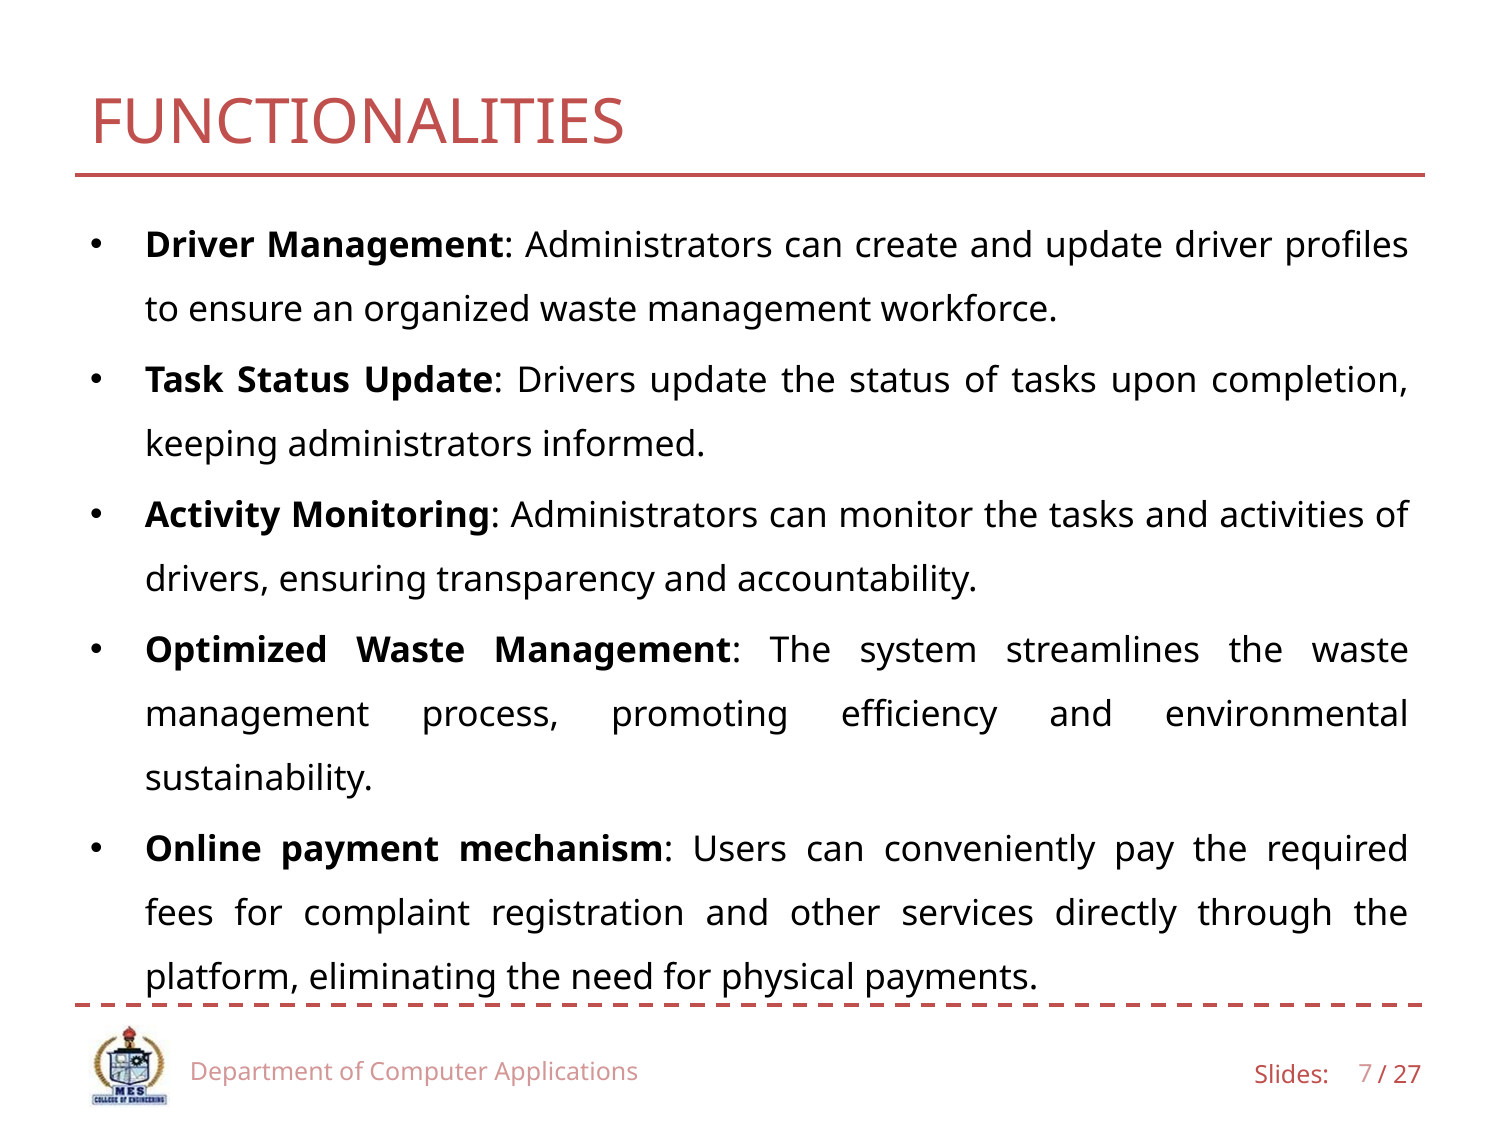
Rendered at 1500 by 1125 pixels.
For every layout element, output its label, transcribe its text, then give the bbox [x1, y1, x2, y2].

picture [87, 1023, 171, 1109]
list Driver Management: Administrators can create and update driver profiles to ensure an organized waste management workforce. Task Status Update: Drivers update the status of tasks upon completion, keeping administrators informed. Activity Monitoring: Administrators can monitor the tasks and activities of drivers, ensuring transparency and accountability. Optimized Waste Management: The system streamlines the waste management process, promoting efficiency and environmental sustainability. Online payment mechanism: Users can conveniently pay the required fees for complaint registration and other services directly through the platform, eliminating the need for physical payments. [75, 193, 1425, 1005]
footer Department of Computer Applications [174, 1042, 675, 1103]
slide_number 7 [1325, 1044, 1388, 1105]
title FUNCTIONALITIES [73, 48, 1427, 189]
